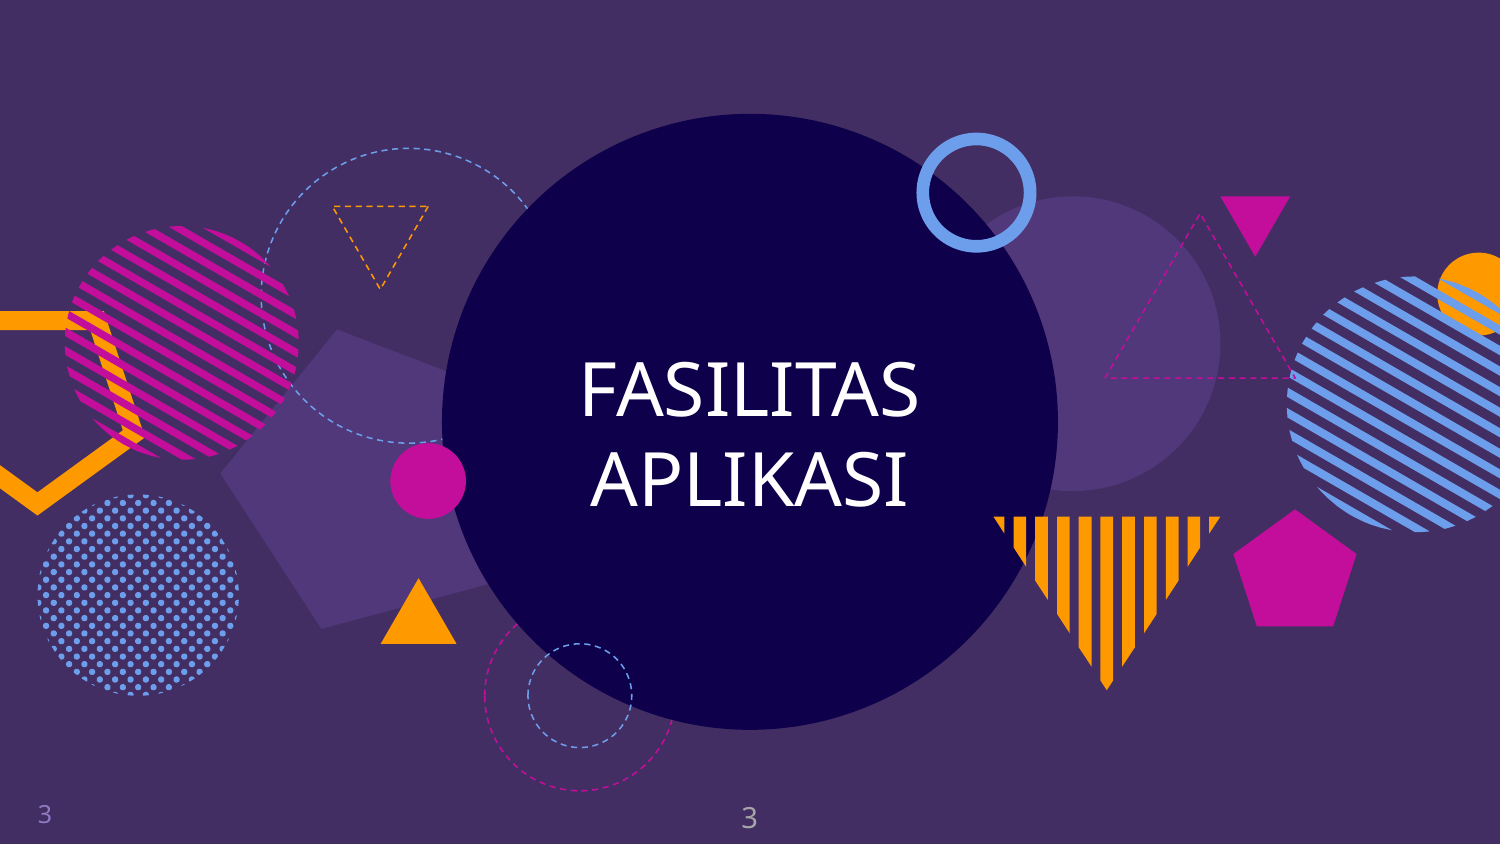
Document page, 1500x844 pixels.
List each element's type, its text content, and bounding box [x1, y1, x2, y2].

title FASILITAS APLIKASI [472, 184, 1028, 679]
text_box 3 [704, 783, 795, 844]
slide_number 3 [0, 783, 91, 844]
